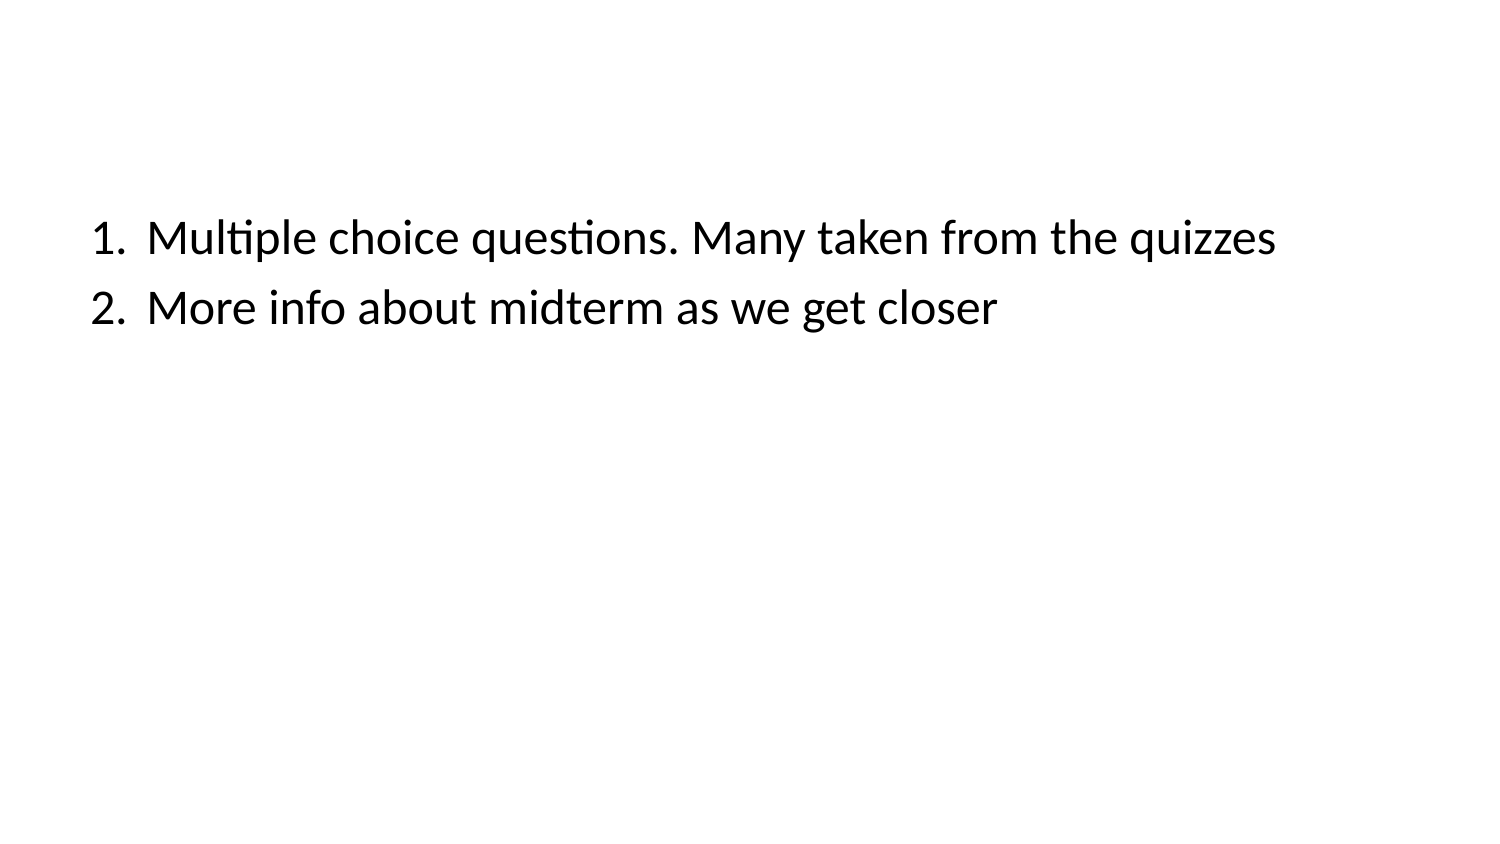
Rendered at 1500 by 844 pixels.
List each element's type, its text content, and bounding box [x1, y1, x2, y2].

list Multiple choice questions. Many taken from the quizzes More info about midterm as we get closer [75, 196, 1425, 754]
